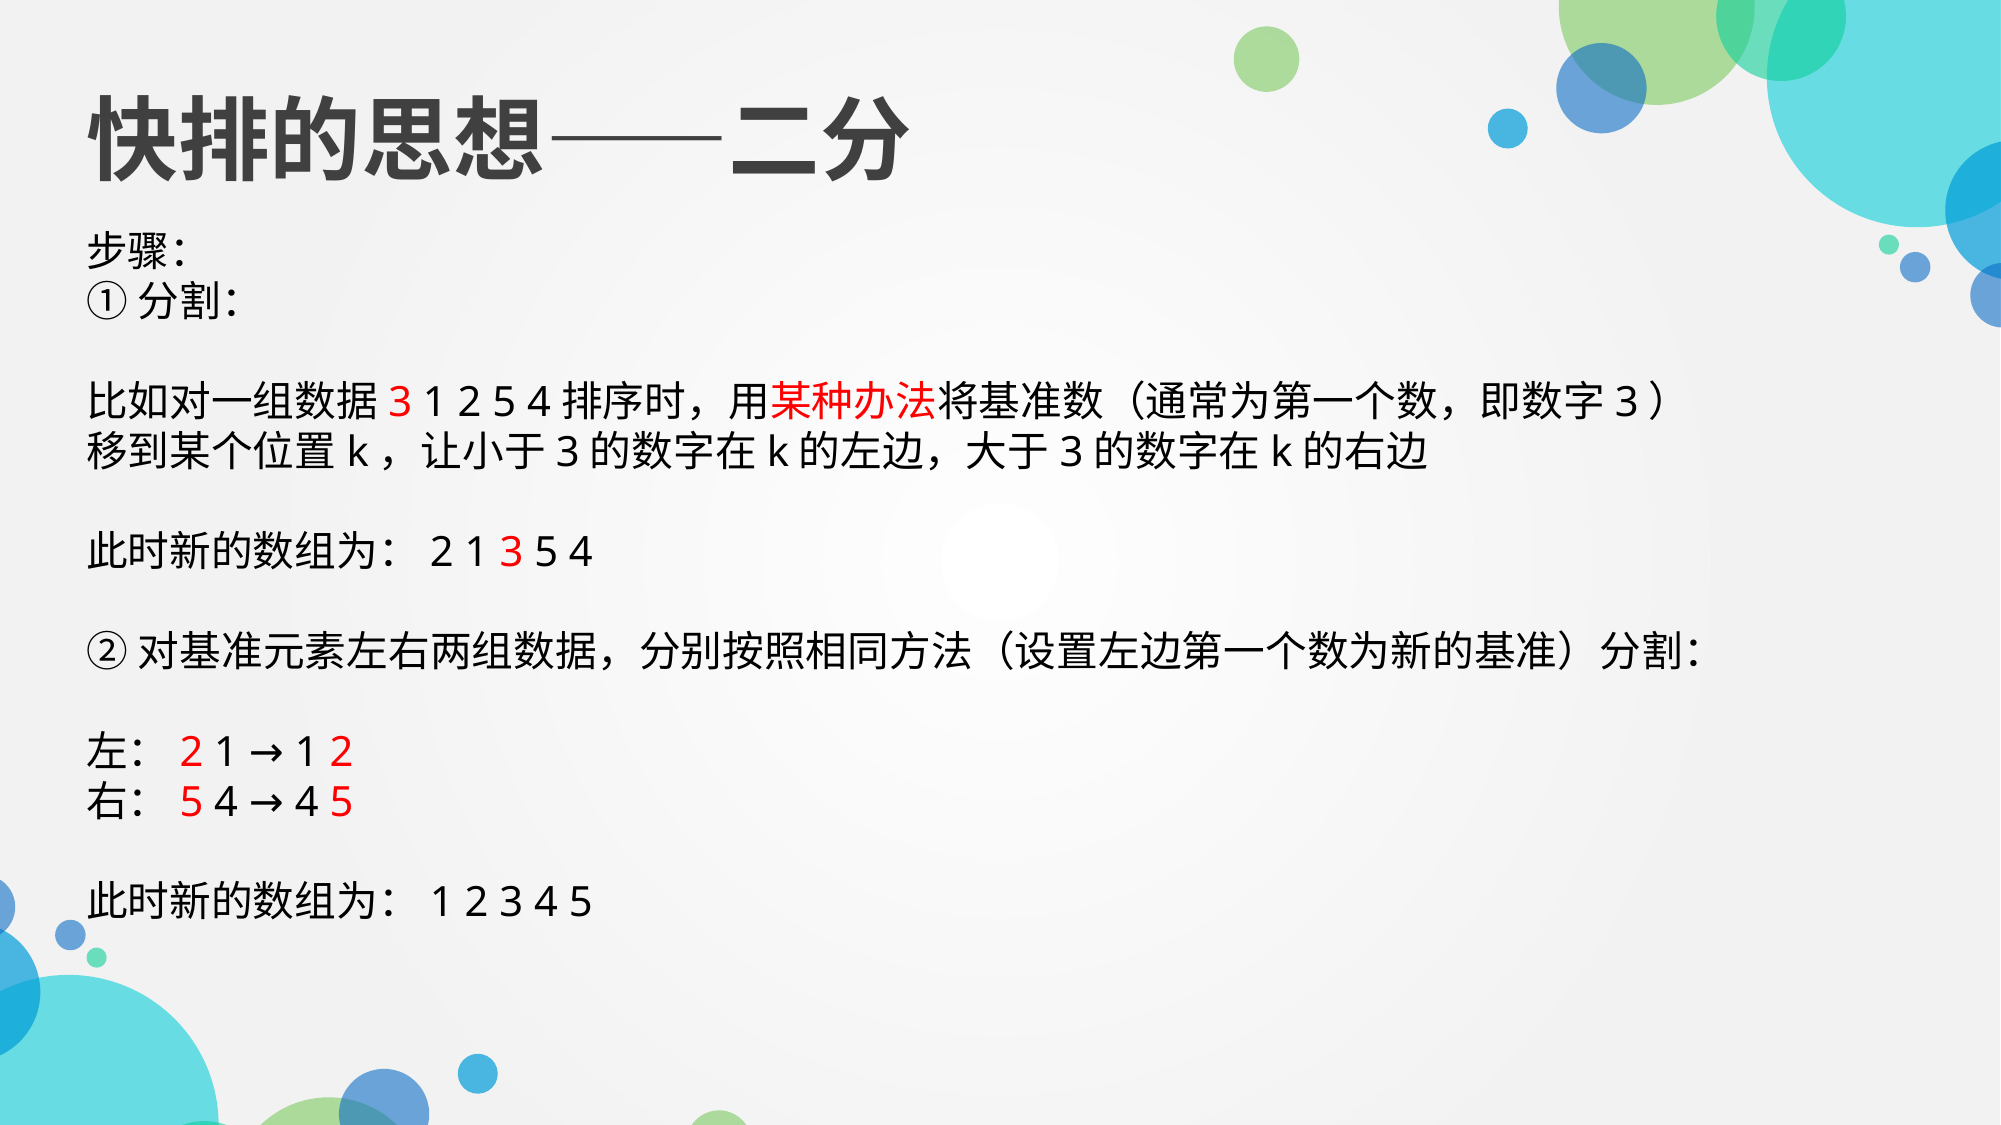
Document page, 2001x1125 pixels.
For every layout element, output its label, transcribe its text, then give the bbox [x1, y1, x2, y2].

text_box [52, 215, 1887, 276]
list 快排的思想——二分 [71, 41, 1237, 108]
text_box 步骤： ①分割： 比如对一组数据3 1 2 5 4排序时，用某种办法将基准数（通常为第一个数，即数字3）移到某个位置k，让小于3的数字在k的左边，大于3的数字在k的右边 此时新的数组为：2 1 3 5 4 ②对基准元素左右两组数据，分别按照相同方法（设置左边第一个数为新的基准）分割： 左：2 1 → 1 2 右：5 4 → 4 5 此时新的数组为：1 2 3 4 5 [71, 217, 1746, 933]
